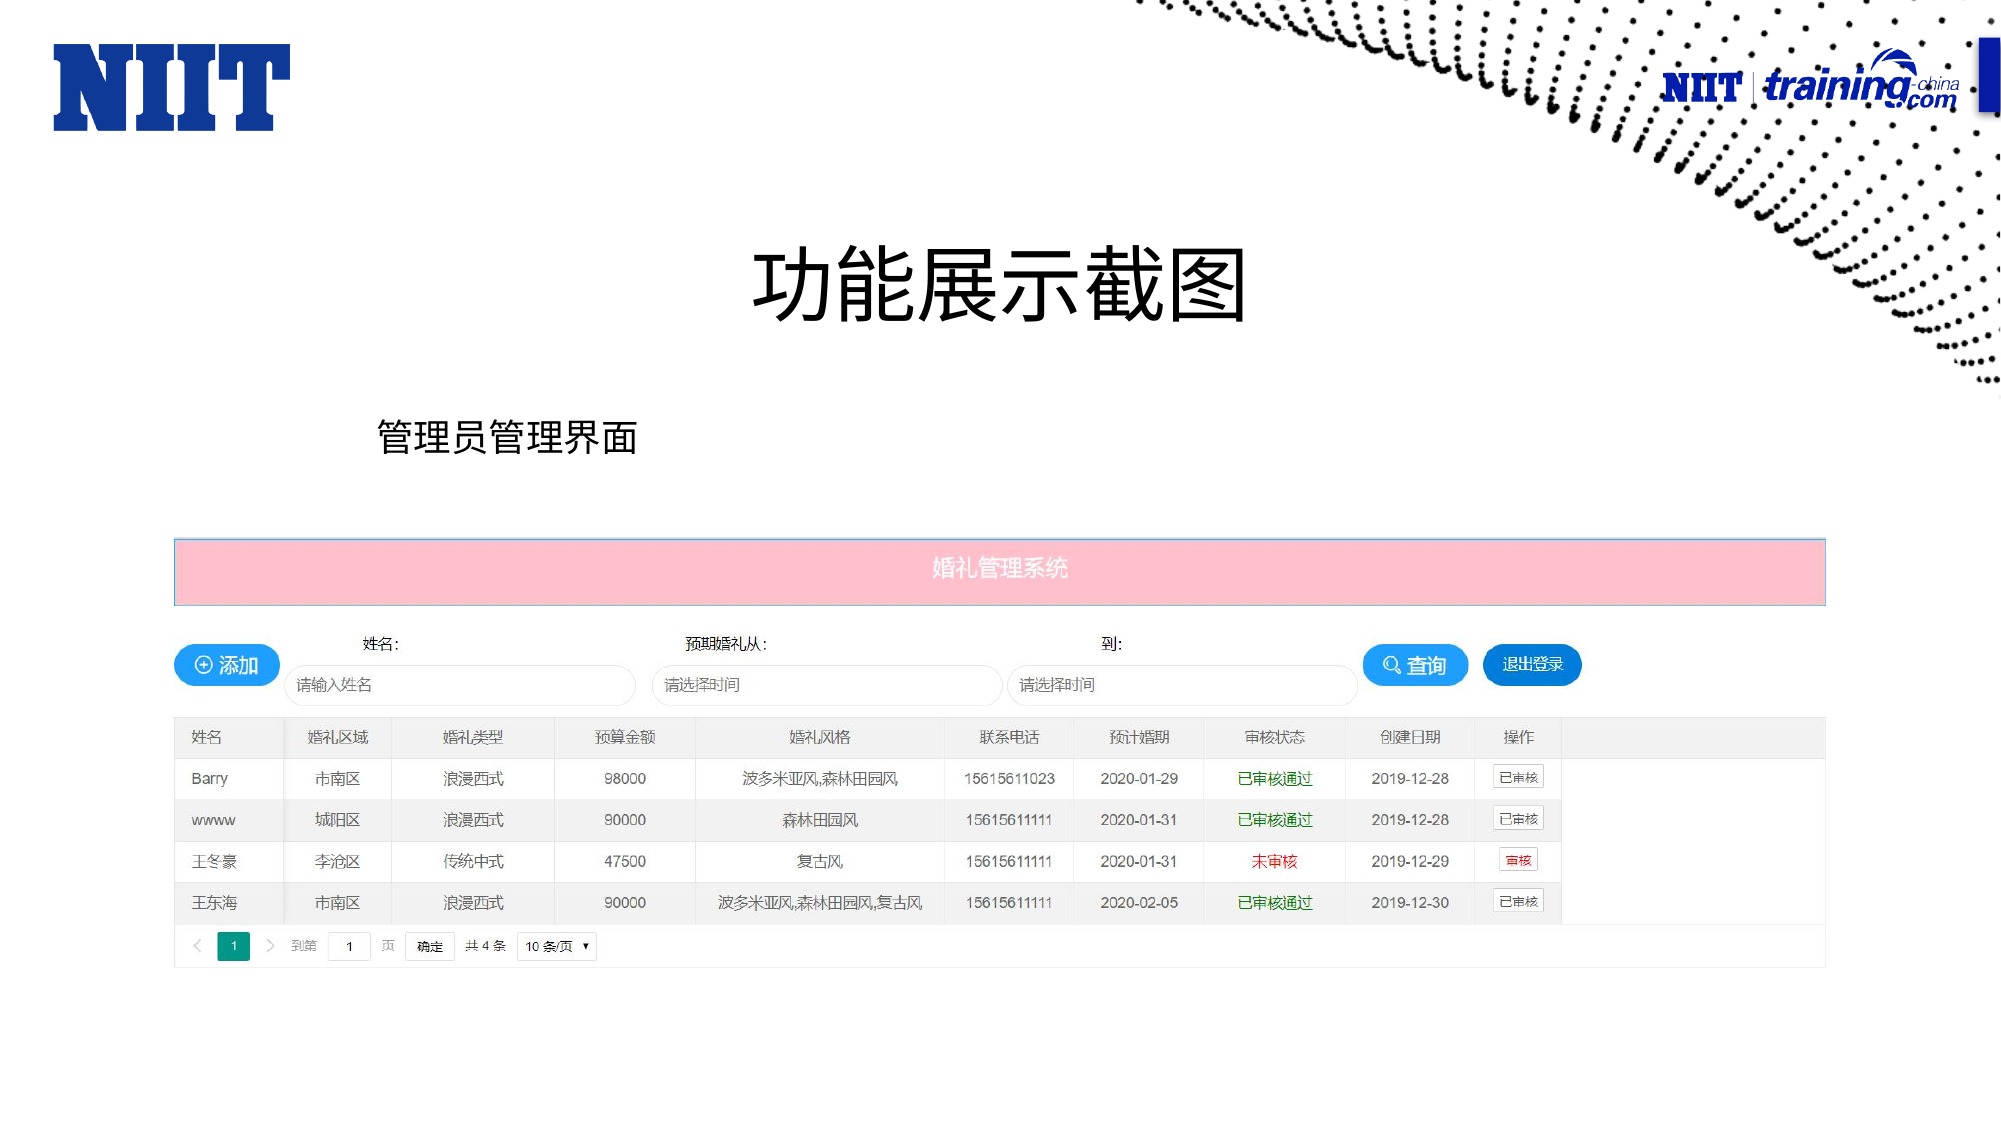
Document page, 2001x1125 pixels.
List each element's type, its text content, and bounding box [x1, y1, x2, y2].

picture [784, 0, 2001, 1002]
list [174, 537, 1826, 968]
title 功能展示截图 [359, 157, 1641, 407]
picture [32, 17, 313, 158]
text_box 管理员管理界面 [361, 406, 654, 467]
